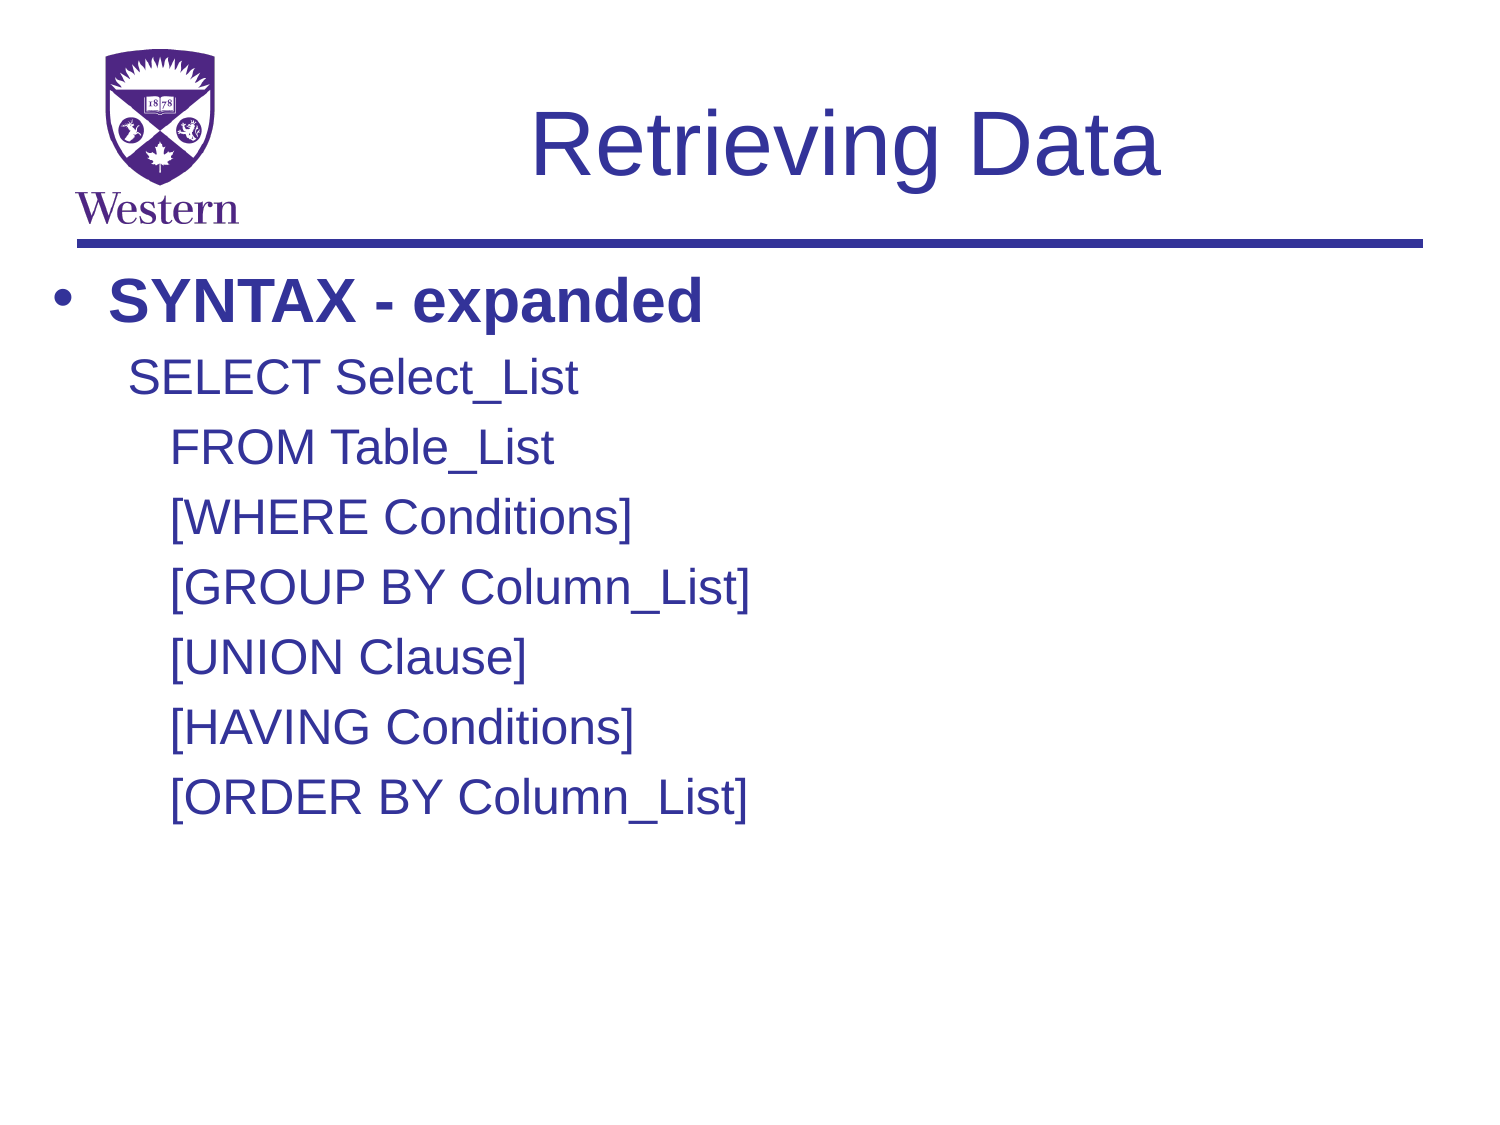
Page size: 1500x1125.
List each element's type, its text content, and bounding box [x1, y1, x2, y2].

list SYNTAX - expanded SELECT Select_List FROM Table_List [WHERE Conditions] [GROUP BY Column_List] [UNION Clause] [HAVING Conditions] [ORDER BY Column_List] [37, 252, 1449, 975]
title Retrieving Data [265, 45, 1425, 233]
picture [75, 49, 239, 224]
